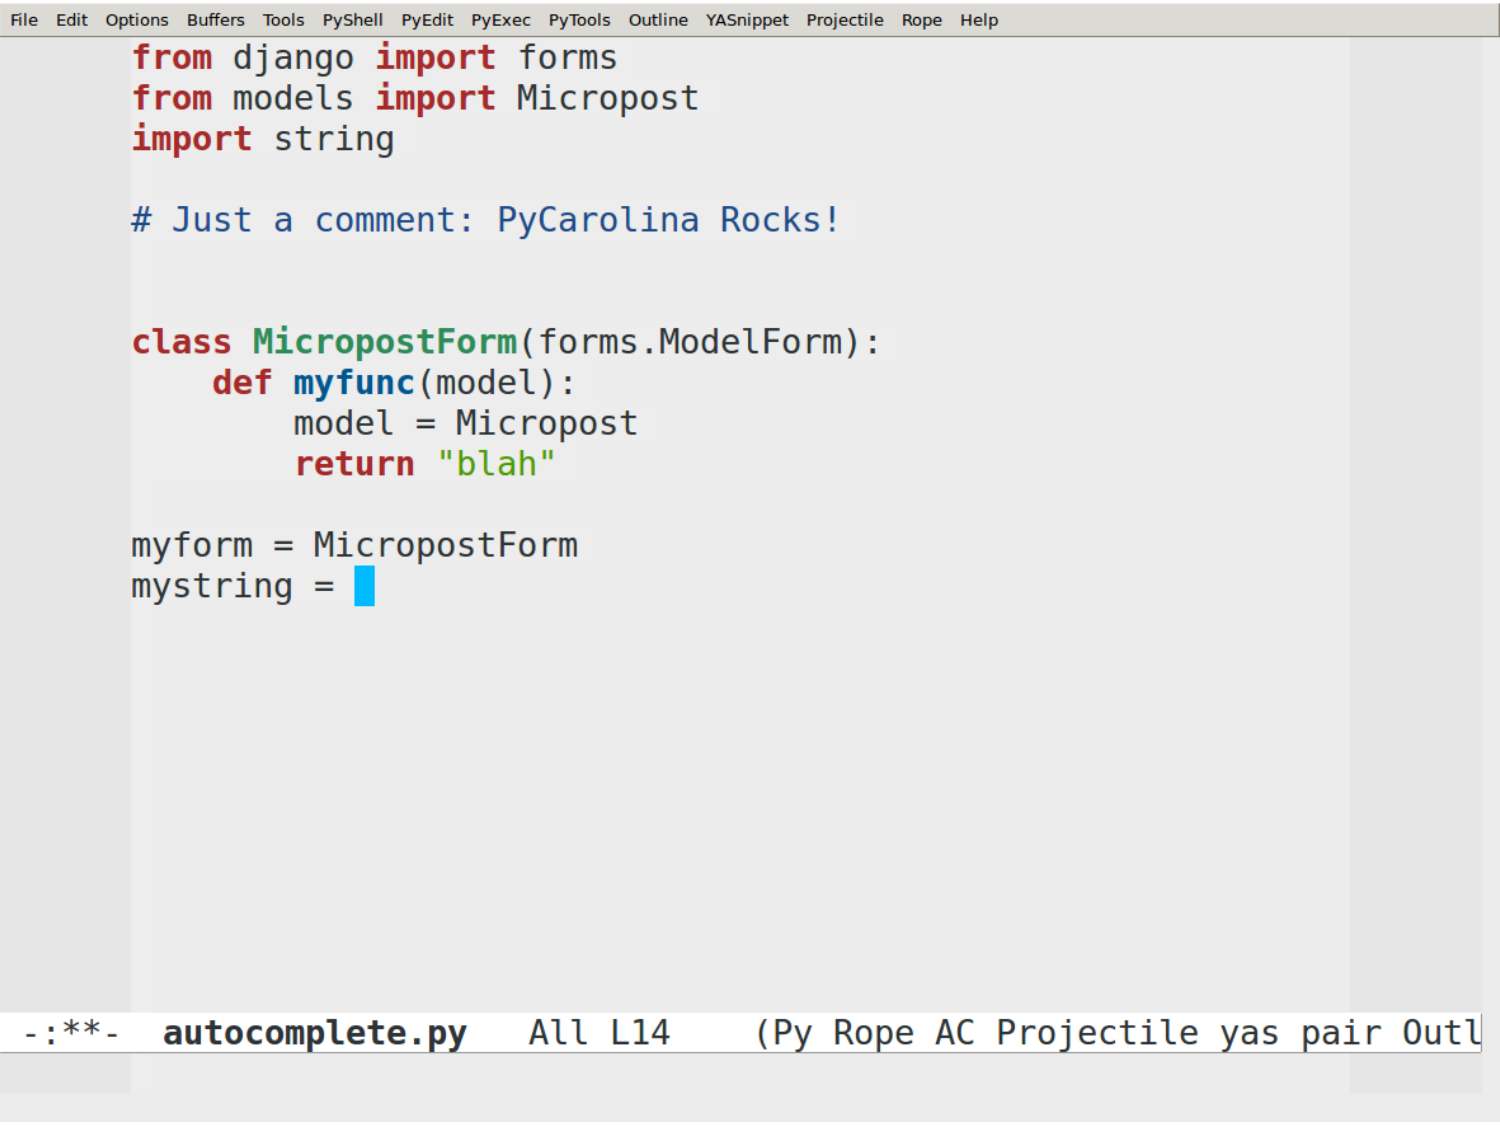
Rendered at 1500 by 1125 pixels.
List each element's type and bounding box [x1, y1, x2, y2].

text_box [0, 3, 1500, 1122]
